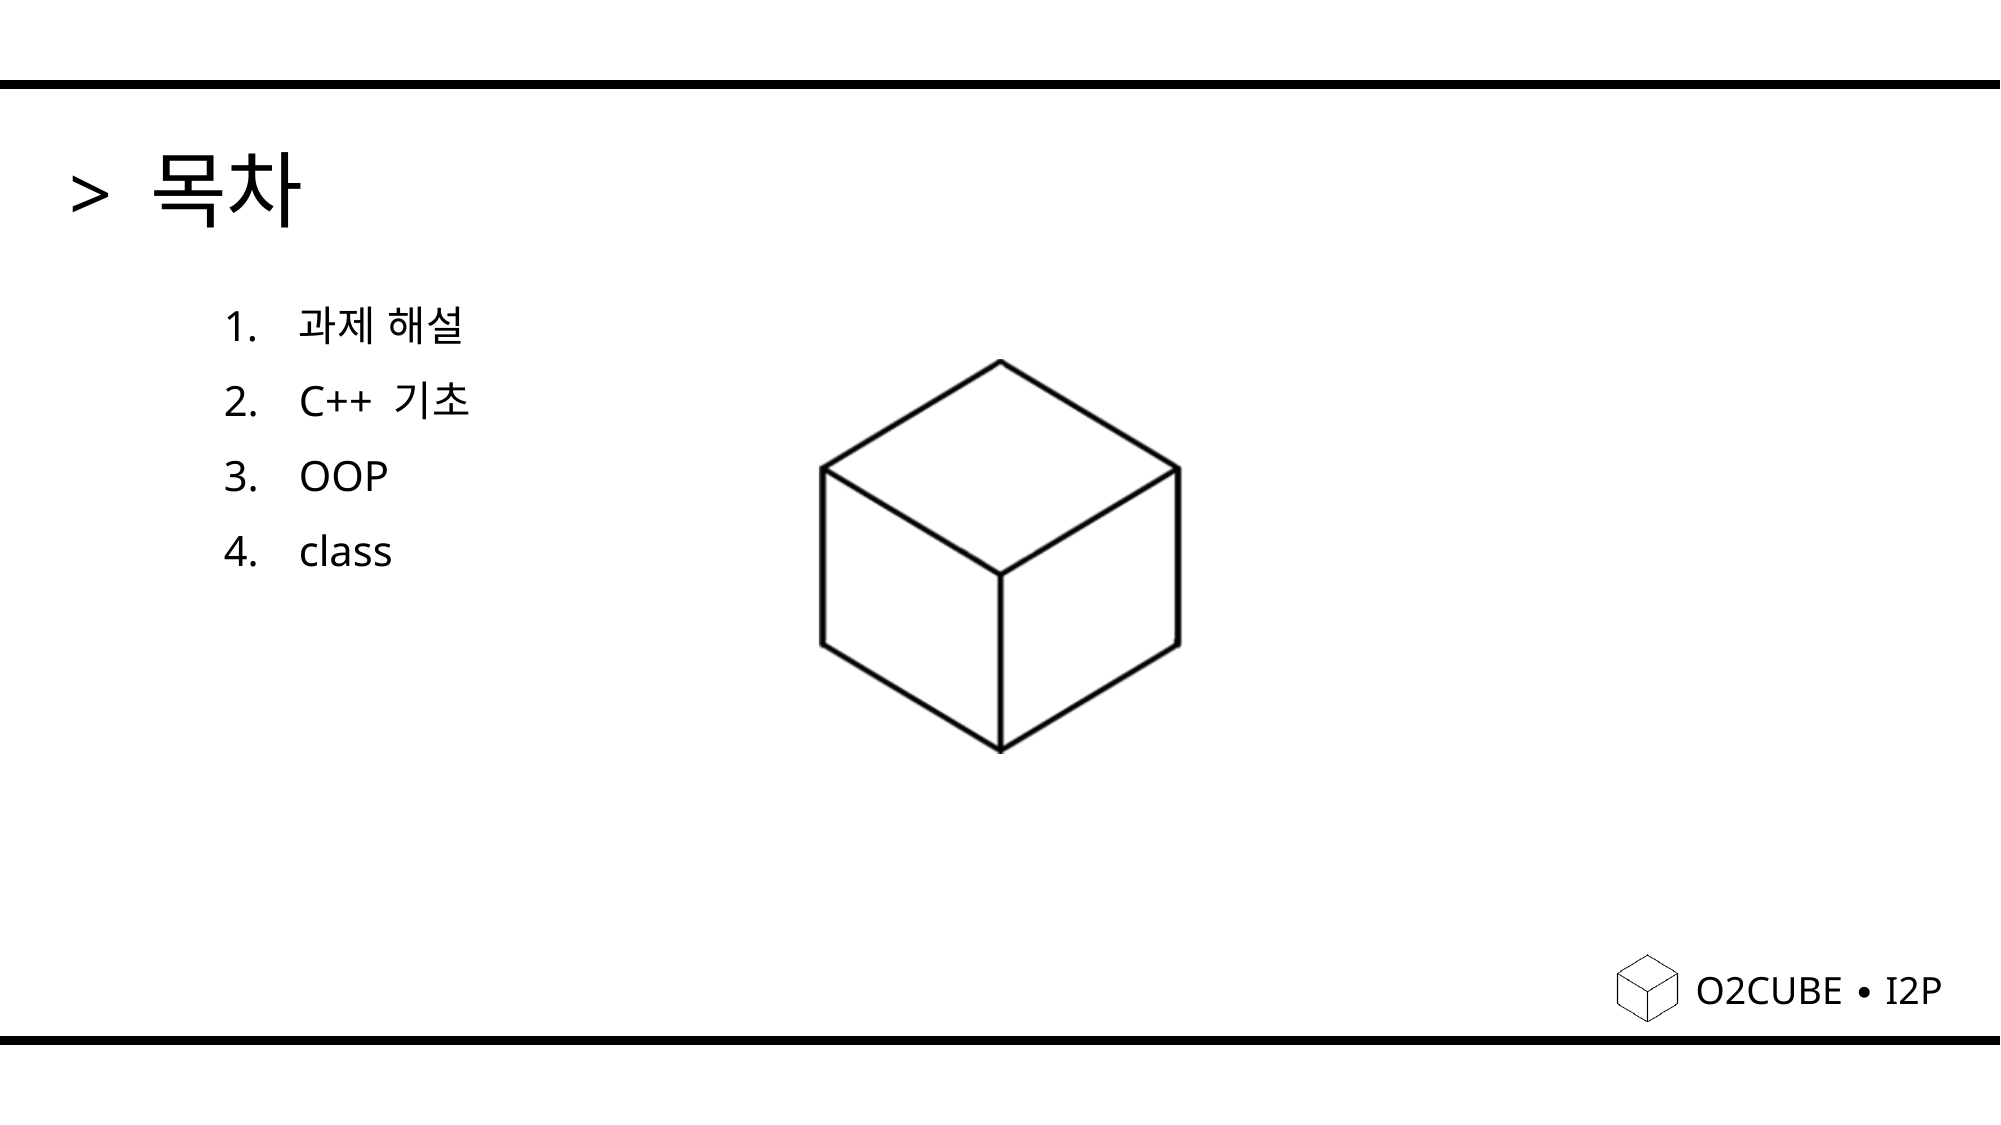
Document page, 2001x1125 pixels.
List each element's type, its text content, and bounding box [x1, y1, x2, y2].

text_box [0, 83, 2000, 1042]
text_box 과제 해설 C++ 기초 OOP class [208, 267, 1000, 754]
picture [802, 359, 1198, 754]
picture [1614, 954, 1681, 1022]
text_box O2CUBE ∙ I2P [1681, 959, 1965, 1020]
text_box > 목차 [54, 130, 693, 246]
